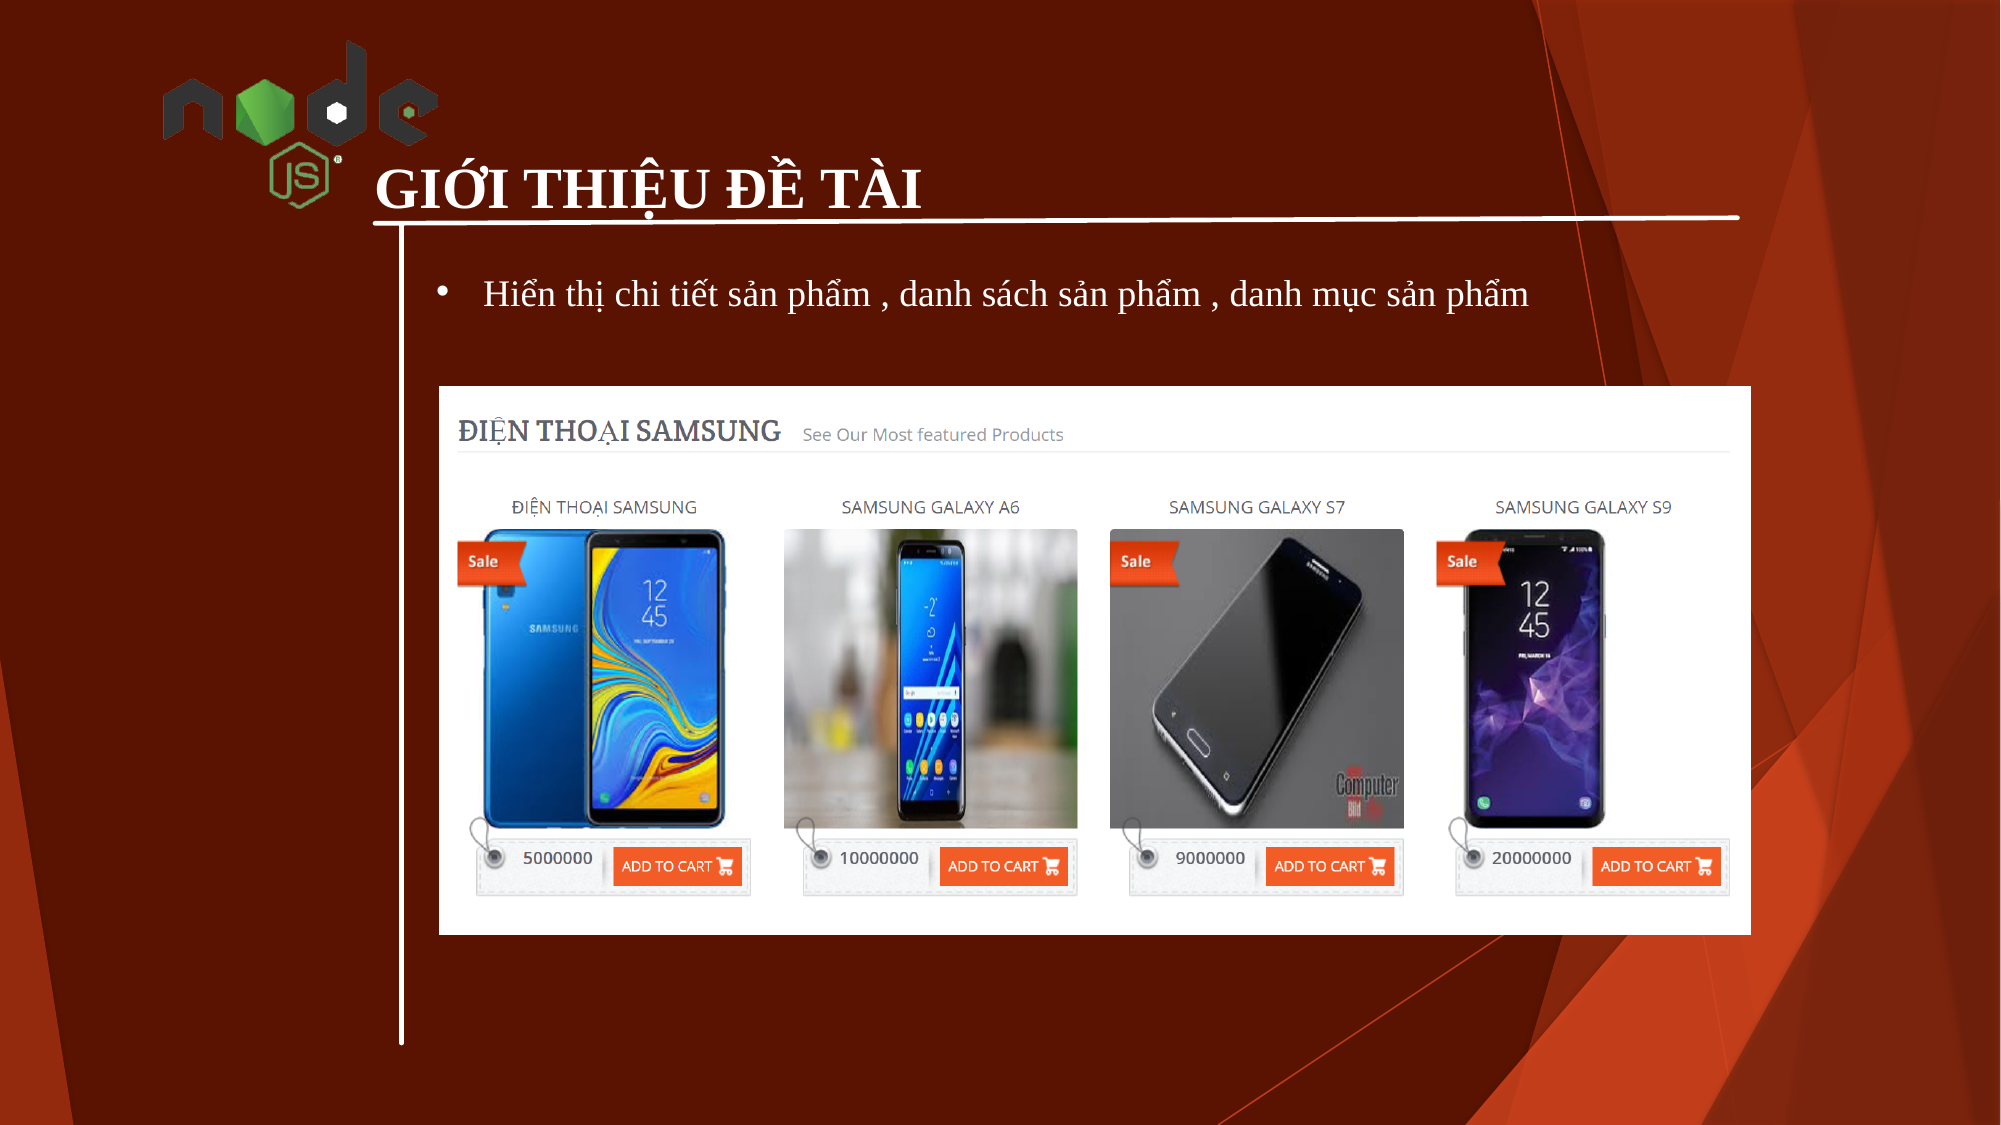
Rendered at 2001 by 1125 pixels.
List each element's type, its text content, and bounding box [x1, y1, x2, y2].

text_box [460, 217, 1738, 224]
text_box GIỚI THIỆU ĐỀ TÀI [460, 142, 1585, 216]
picture [439, 385, 1752, 935]
text_box Hiển thị chi tiết sản phẩm , danh sách sản phẩm , danh mục sản phẩm [421, 261, 1769, 321]
picture [147, 0, 455, 279]
